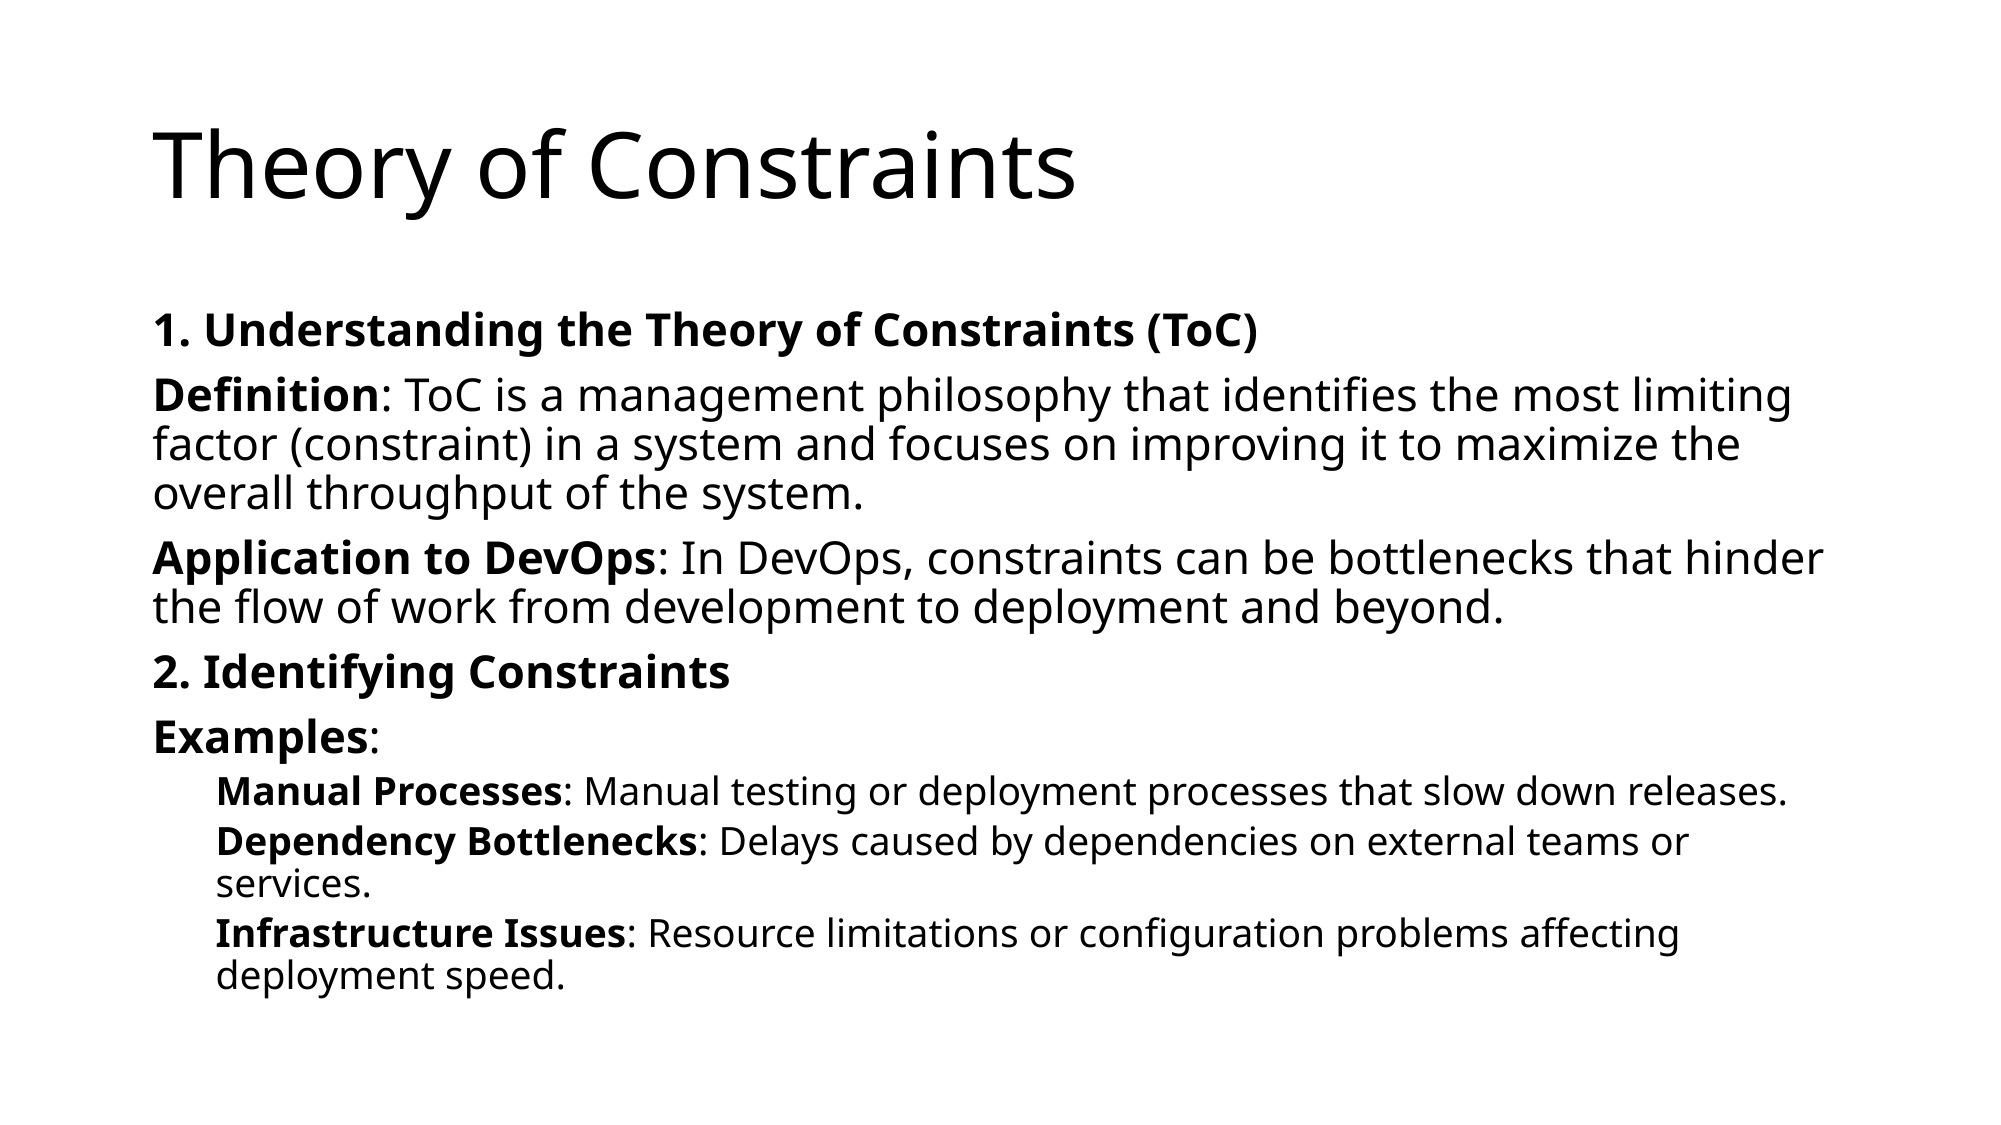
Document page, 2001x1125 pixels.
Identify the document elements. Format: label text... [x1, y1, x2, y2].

list 1. Understanding the Theory of Constraints (ToC) Definition: ToC is a management philosophy that identifies the most limiting factor (constraint) in a system and focuses on improving it to maximize the overall throughput of the system. Application to DevOps: In DevOps, constraints can be bottlenecks that hinder the flow of work from development to deployment and beyond. 2. Identifying Constraints Examples: Manual Processes: Manual testing or deployment processes that slow down releases. Dependency Bottlenecks: Delays caused by dependencies on external teams or services. Infrastructure Issues: Resource limitations or configuration problems affecting deployment speed. [137, 299, 1863, 1014]
title Theory of Constraints [137, 59, 1863, 278]
